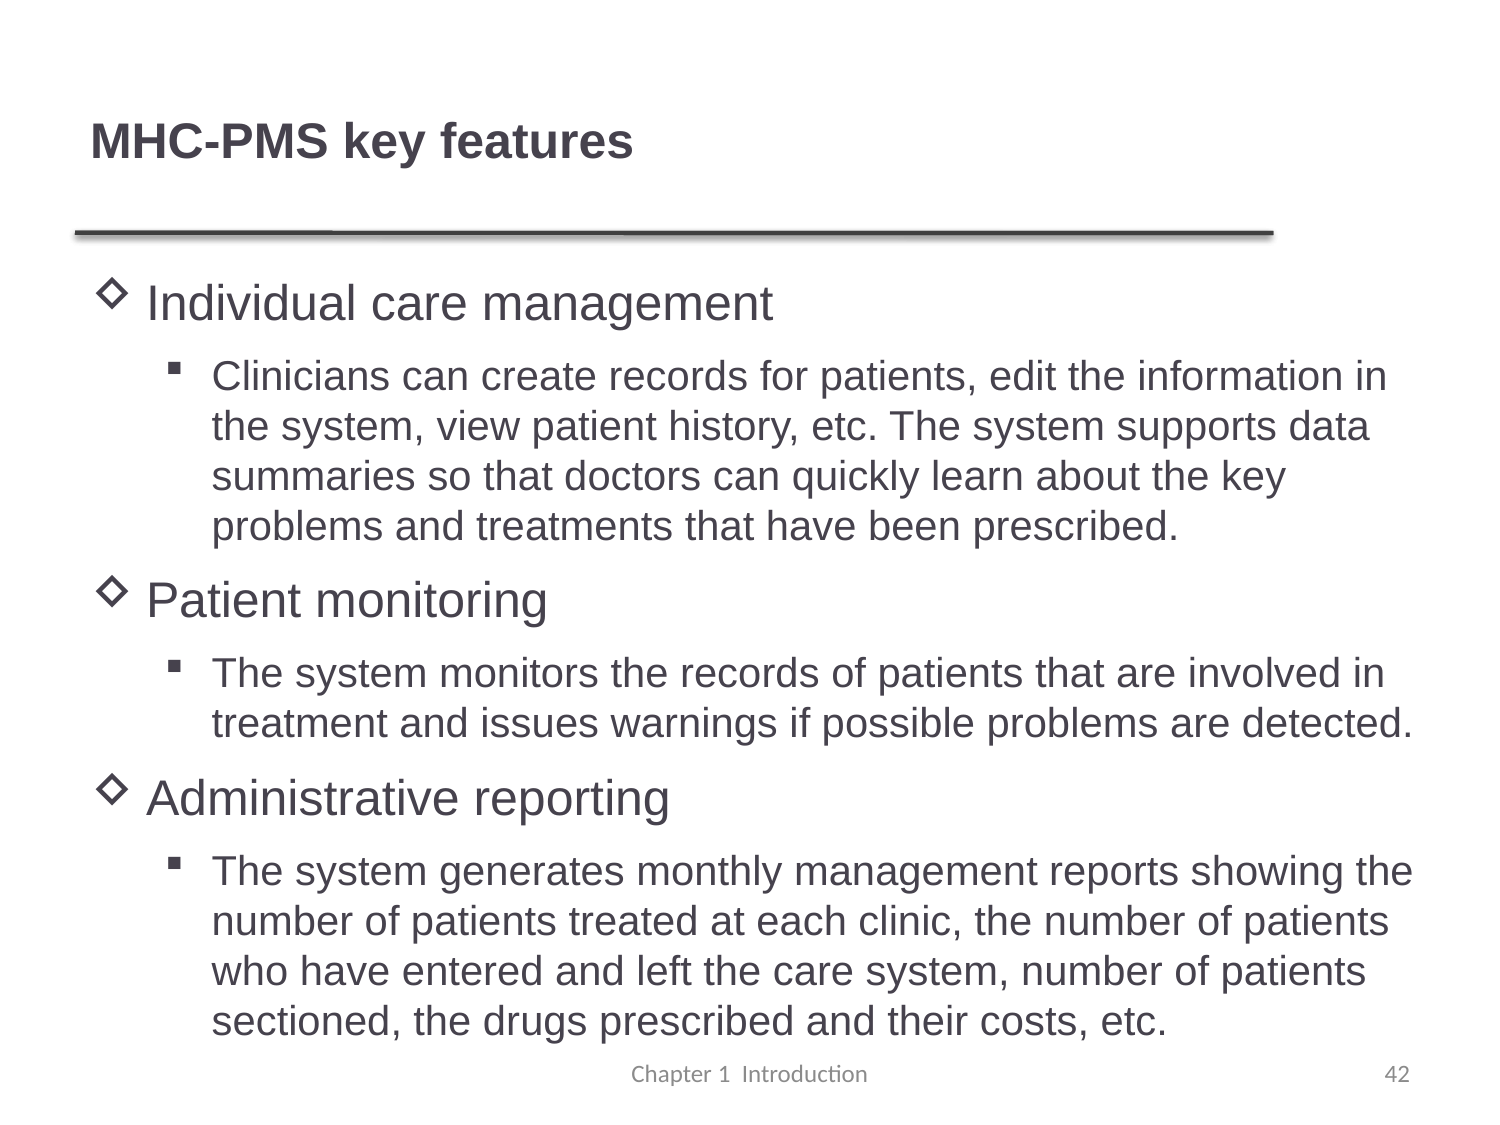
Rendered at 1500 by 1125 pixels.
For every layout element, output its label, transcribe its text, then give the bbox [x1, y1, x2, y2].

title MHC-PMS key features [74, 44, 1272, 233]
list Individual care management Clinicians can create records for patients, edit the information in the system, view patient history, etc. The system supports data summaries so that doctors can quickly learn about the key problems and treatments that have been prescribed. Patient monitoring The system monitors the records of patients that are involved in treatment and issues warnings if possible problems are detected. Administrative reporting The system generates monthly management reports showing the number of patients treated at each clinic, the number of patients who have entered and left the care system, number of patients sectioned, the drugs prescribed and their costs, etc. [75, 262, 1466, 1005]
slide_number 42 [1074, 1042, 1425, 1103]
footer Chapter 1 Introduction [512, 1042, 988, 1103]
